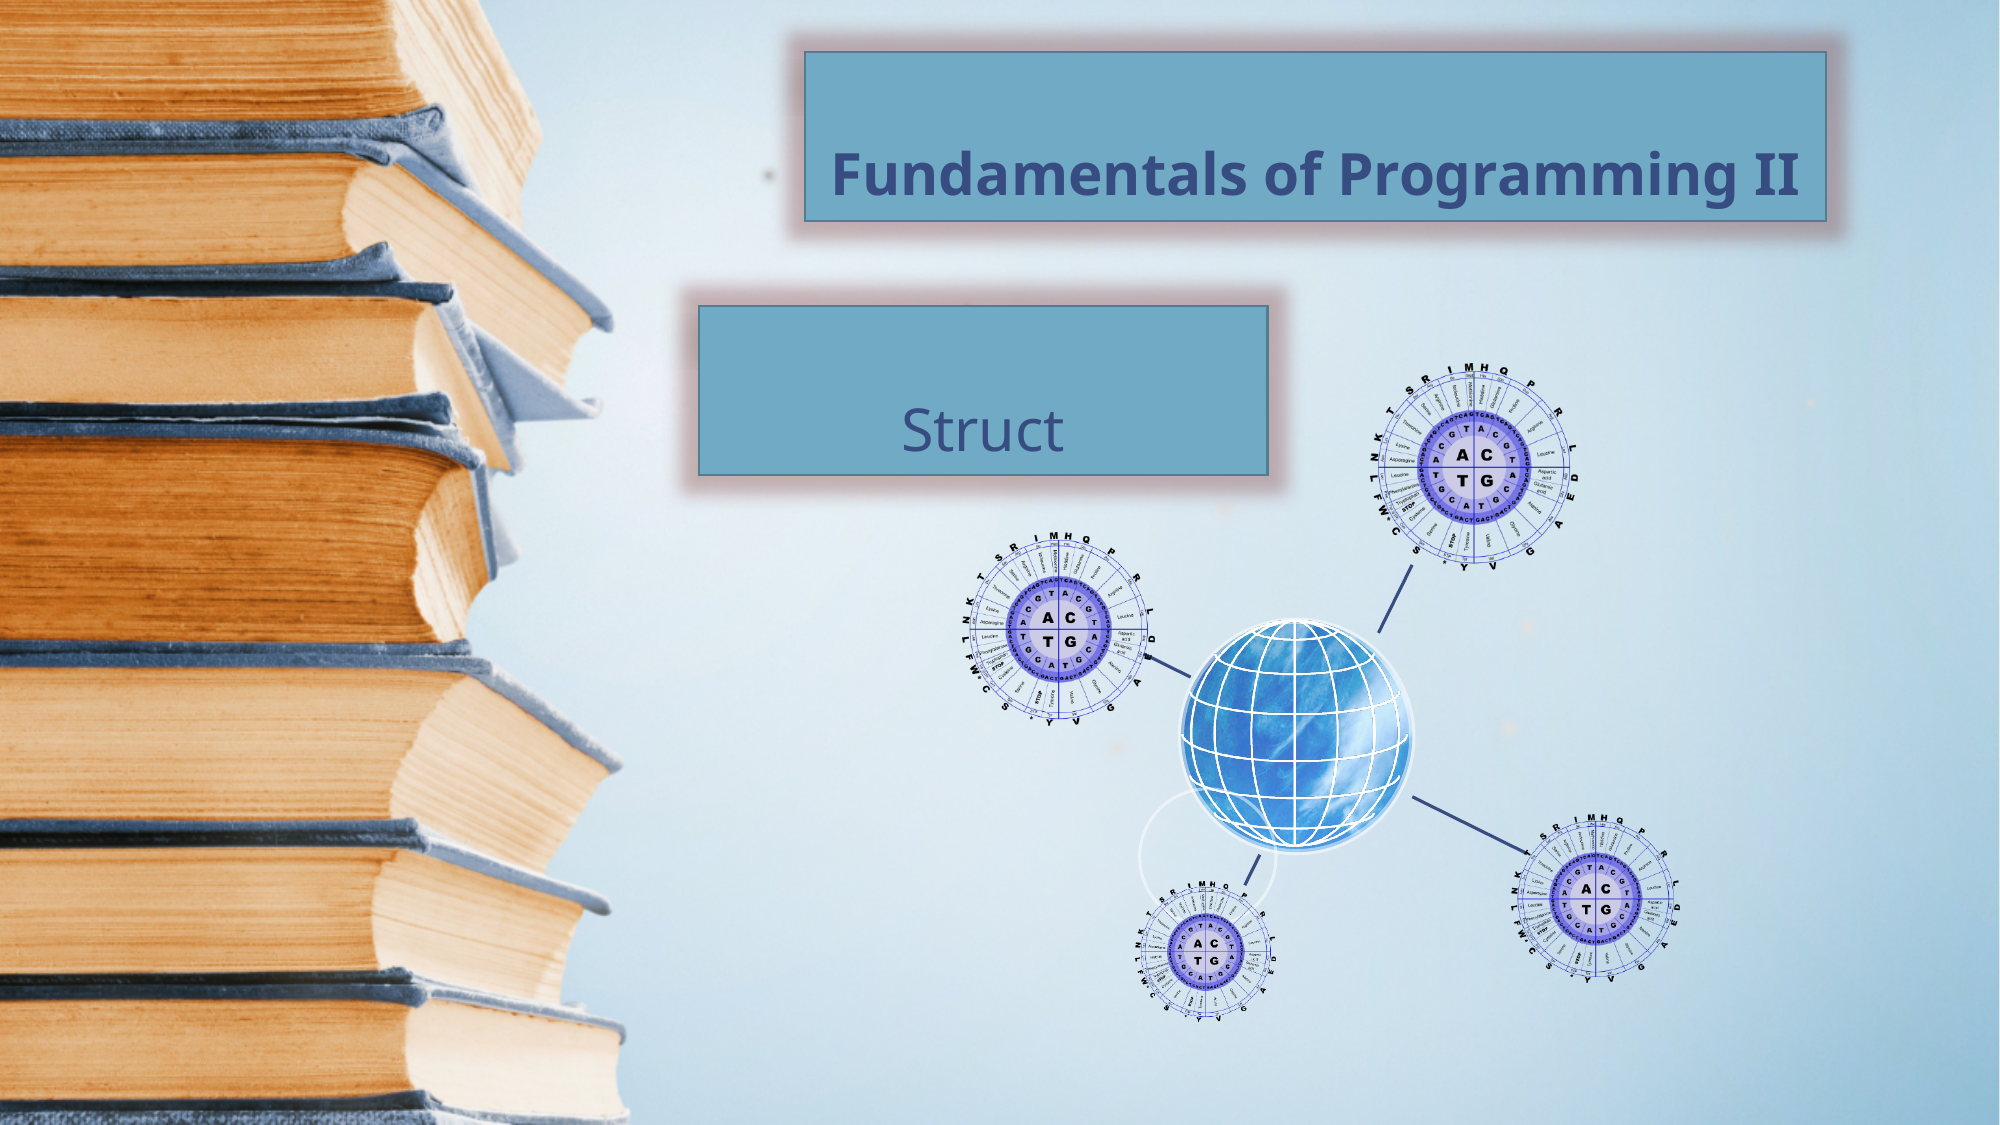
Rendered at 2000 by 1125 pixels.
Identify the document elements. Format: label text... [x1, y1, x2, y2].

text_box [1155, 657, 1180, 674]
text_box [1408, 705, 1413, 768]
text_box [1139, 794, 1277, 881]
text_box Struct [698, 305, 1269, 476]
picture [0, 0, 2000, 1125]
text_box [1383, 571, 1411, 619]
text_box [1276, 847, 1331, 853]
text_box Fundamentals of Programming II [804, 51, 1827, 222]
text_box [1411, 795, 1511, 848]
